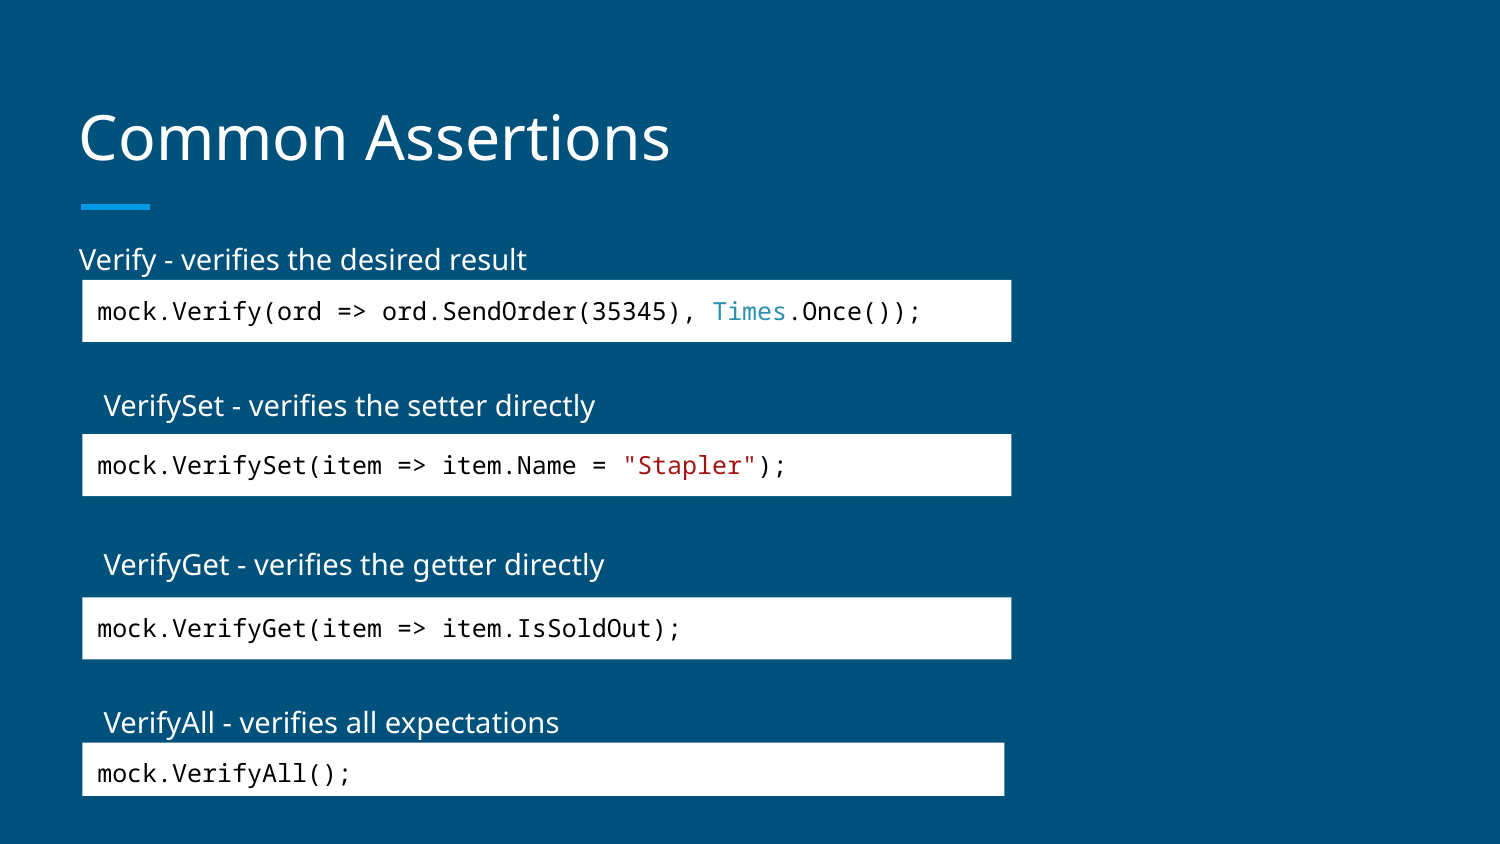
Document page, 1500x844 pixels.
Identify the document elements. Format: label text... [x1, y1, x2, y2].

text_box mock.VerifyGet(item => item.IsSoldOut); [82, 597, 1012, 660]
list Verify - verifies the desired result VerifySet - verifies the setter directly VerifyGet - verifies the getter directly VerifyAll - verifies all expectations [63, 221, 1437, 835]
text_box mock.Verify(ord => ord.SendOrder(35345), Times.Once()); [82, 279, 1012, 342]
text_box mock.VerifyAll(); [82, 742, 1005, 796]
text_box mock.VerifySet(item => item.Name = "Stapler"); [82, 434, 1012, 497]
title Common Assertions [63, 75, 1437, 188]
